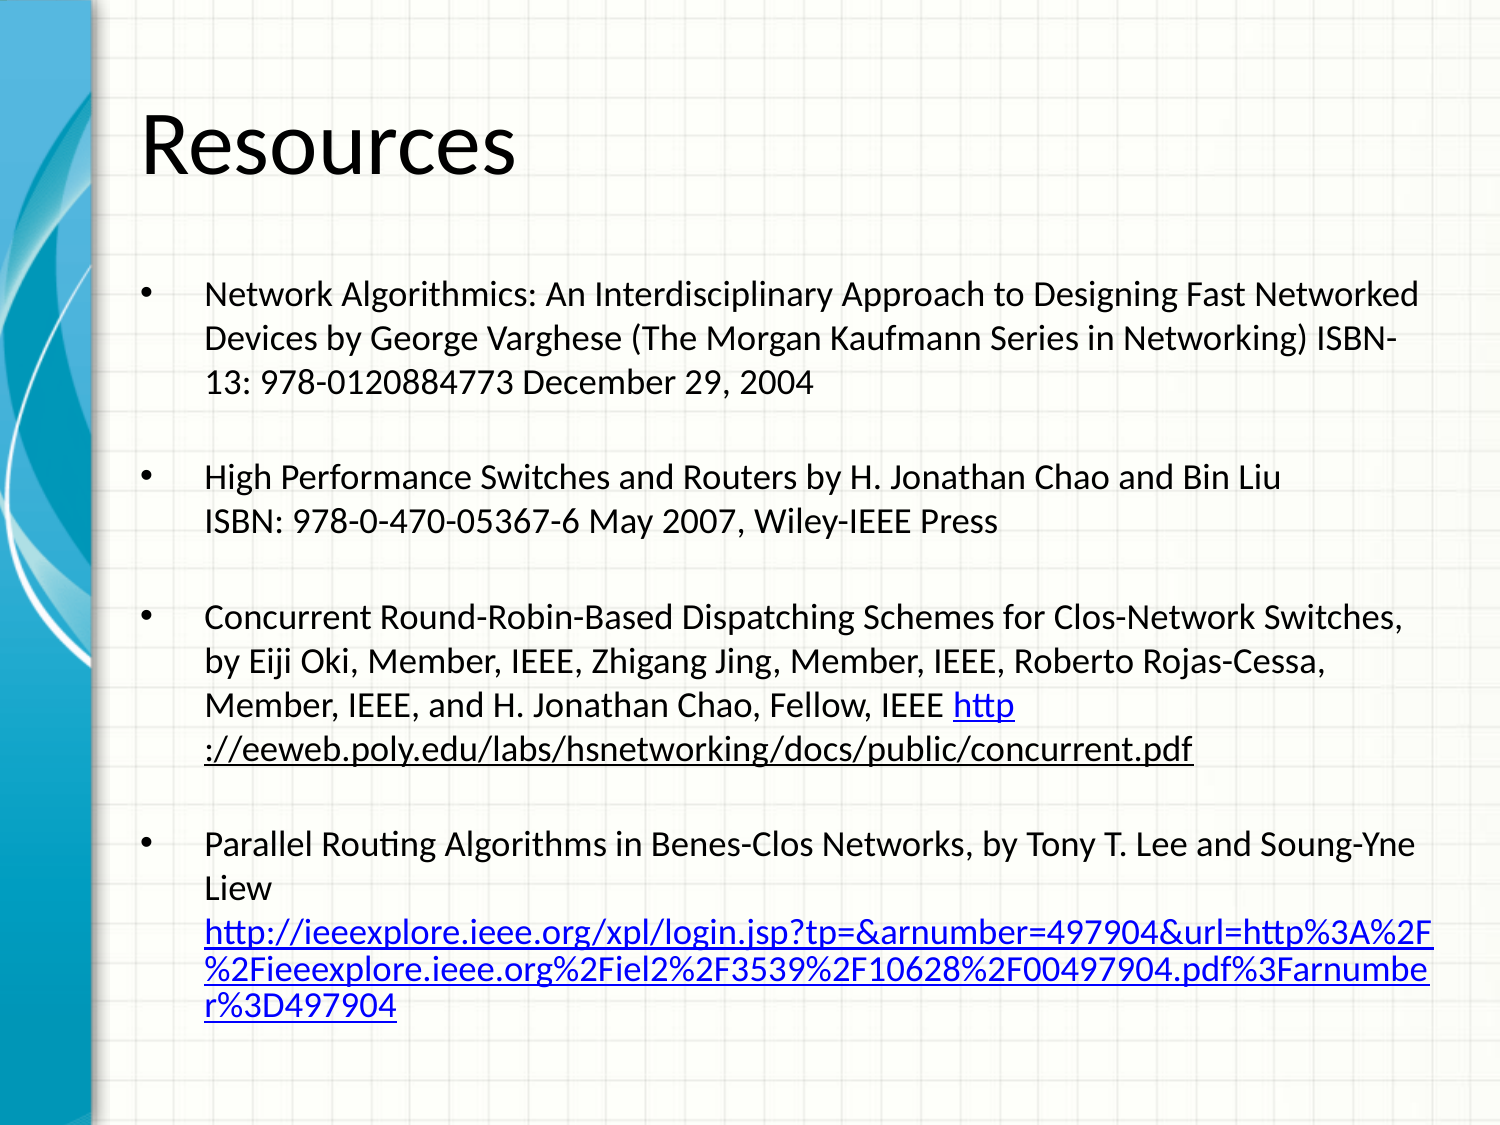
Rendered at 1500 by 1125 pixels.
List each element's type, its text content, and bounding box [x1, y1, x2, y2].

title Resources [125, 44, 1450, 232]
list Network Algorithmics: An Interdisciplinary Approach to Designing Fast Networked Devices by George Varghese (The Morgan Kaufmann Series in Networking) ISBN-13: 978-0120884773 December 29, 2004 High Performance Switches and Routers by H. Jonathan Chao and Bin Liu ISBN: 978-0-470-05367-6 May 2007, Wiley-IEEE Press Concurrent Round-Robin-Based Dispatching Schemes for Clos-Network Switches, by Eiji Oki, Member, IEEE, Zhigang Jing, Member, IEEE, Roberto Rojas-Cessa, Member, IEEE, and H. Jonathan Chao, Fellow, IEEE http://eeweb.poly.edu/labs/hsnetworking/docs/public/concurrent.pdf Parallel Routing Algorithms in Benes-Clos Networks, by Tony T. Lee and Soung-Yne Liew http://ieeexplore.ieee.org/xpl/login.jsp?tp=&arnumber=497904&url=http%3A%2F%2Fieeexplore.ieee.org%2Fiel2%2F3539%2F10628%2F00497904.pdf%3Farnumber%3D497904 [125, 262, 1450, 1005]
picture [0, 0, 1500, 1125]
